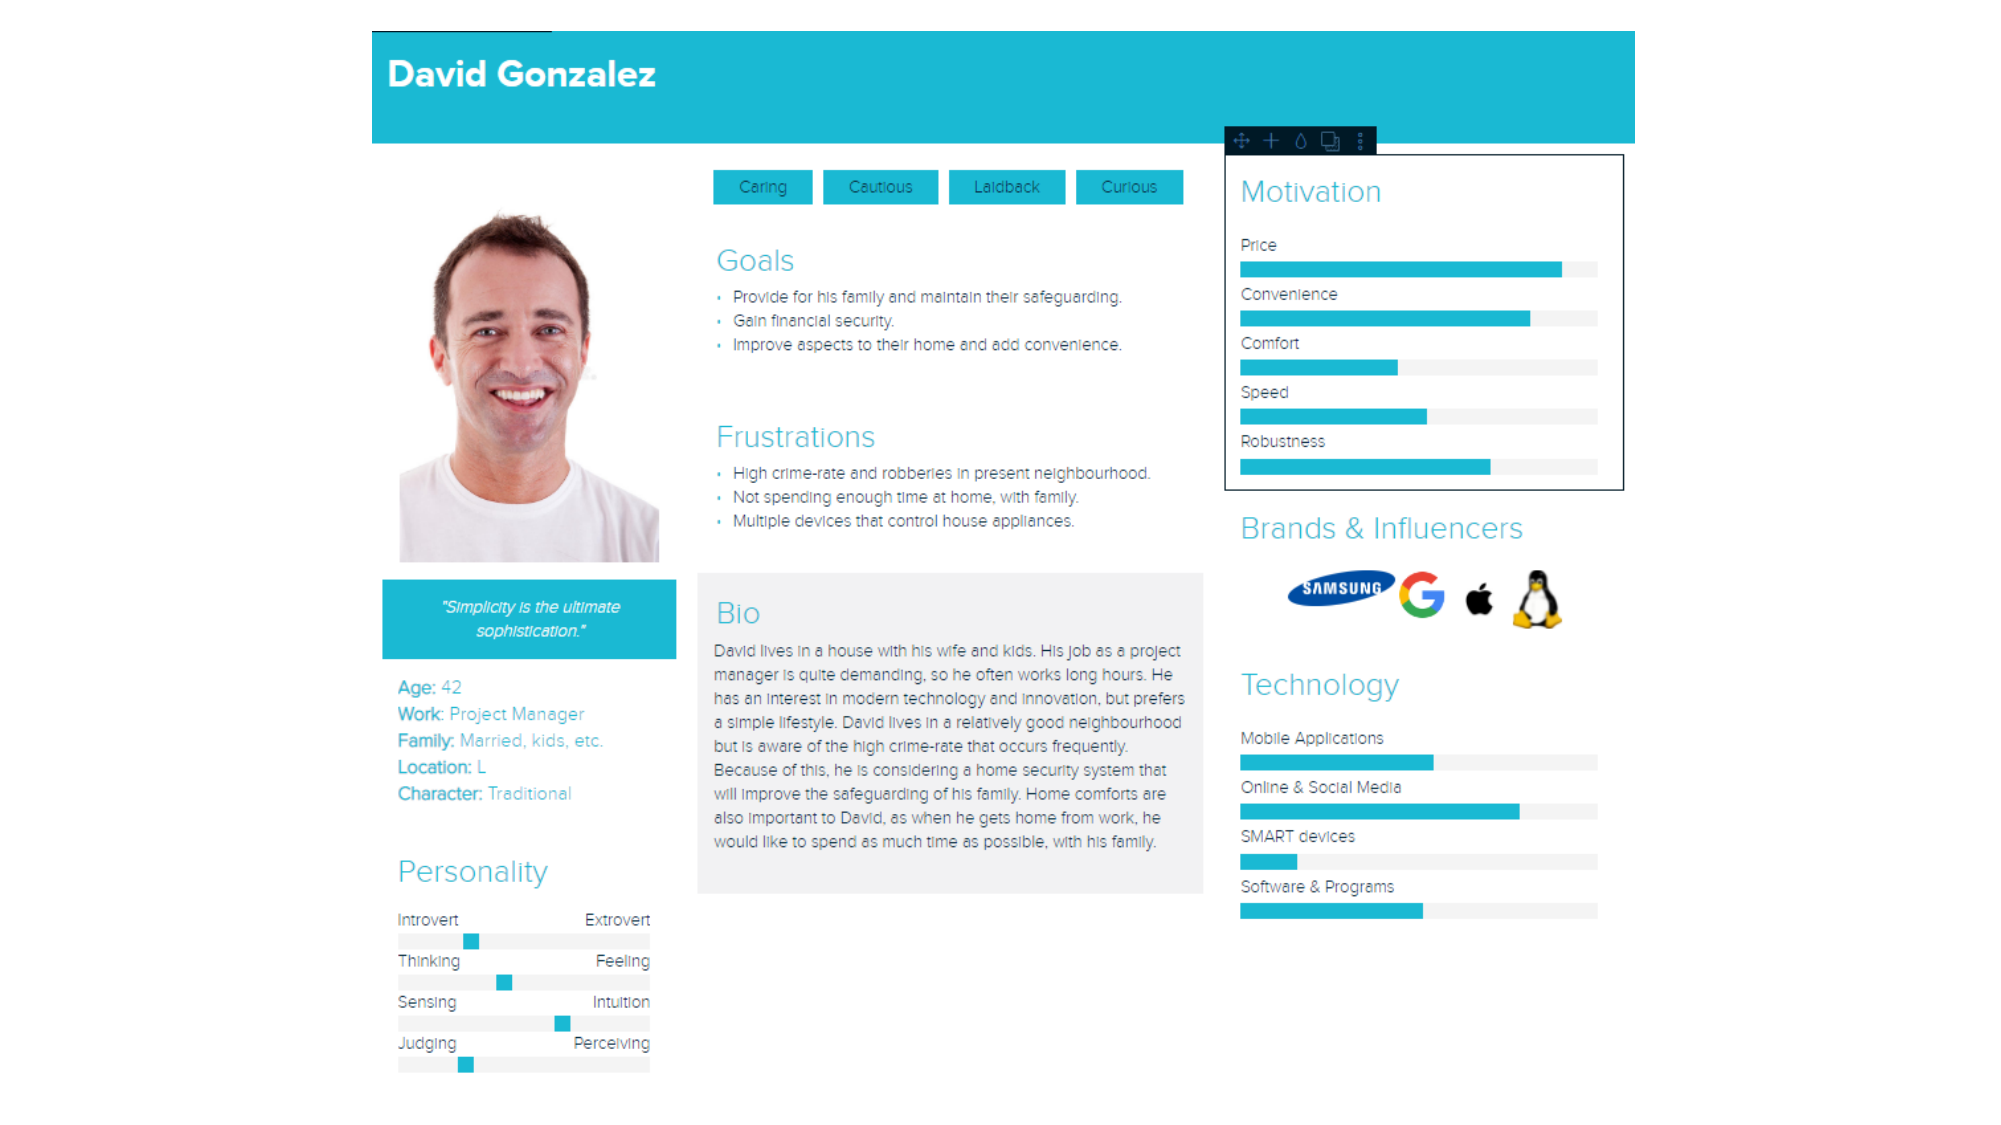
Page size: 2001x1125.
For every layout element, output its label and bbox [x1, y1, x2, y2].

picture [372, 31, 1635, 1098]
